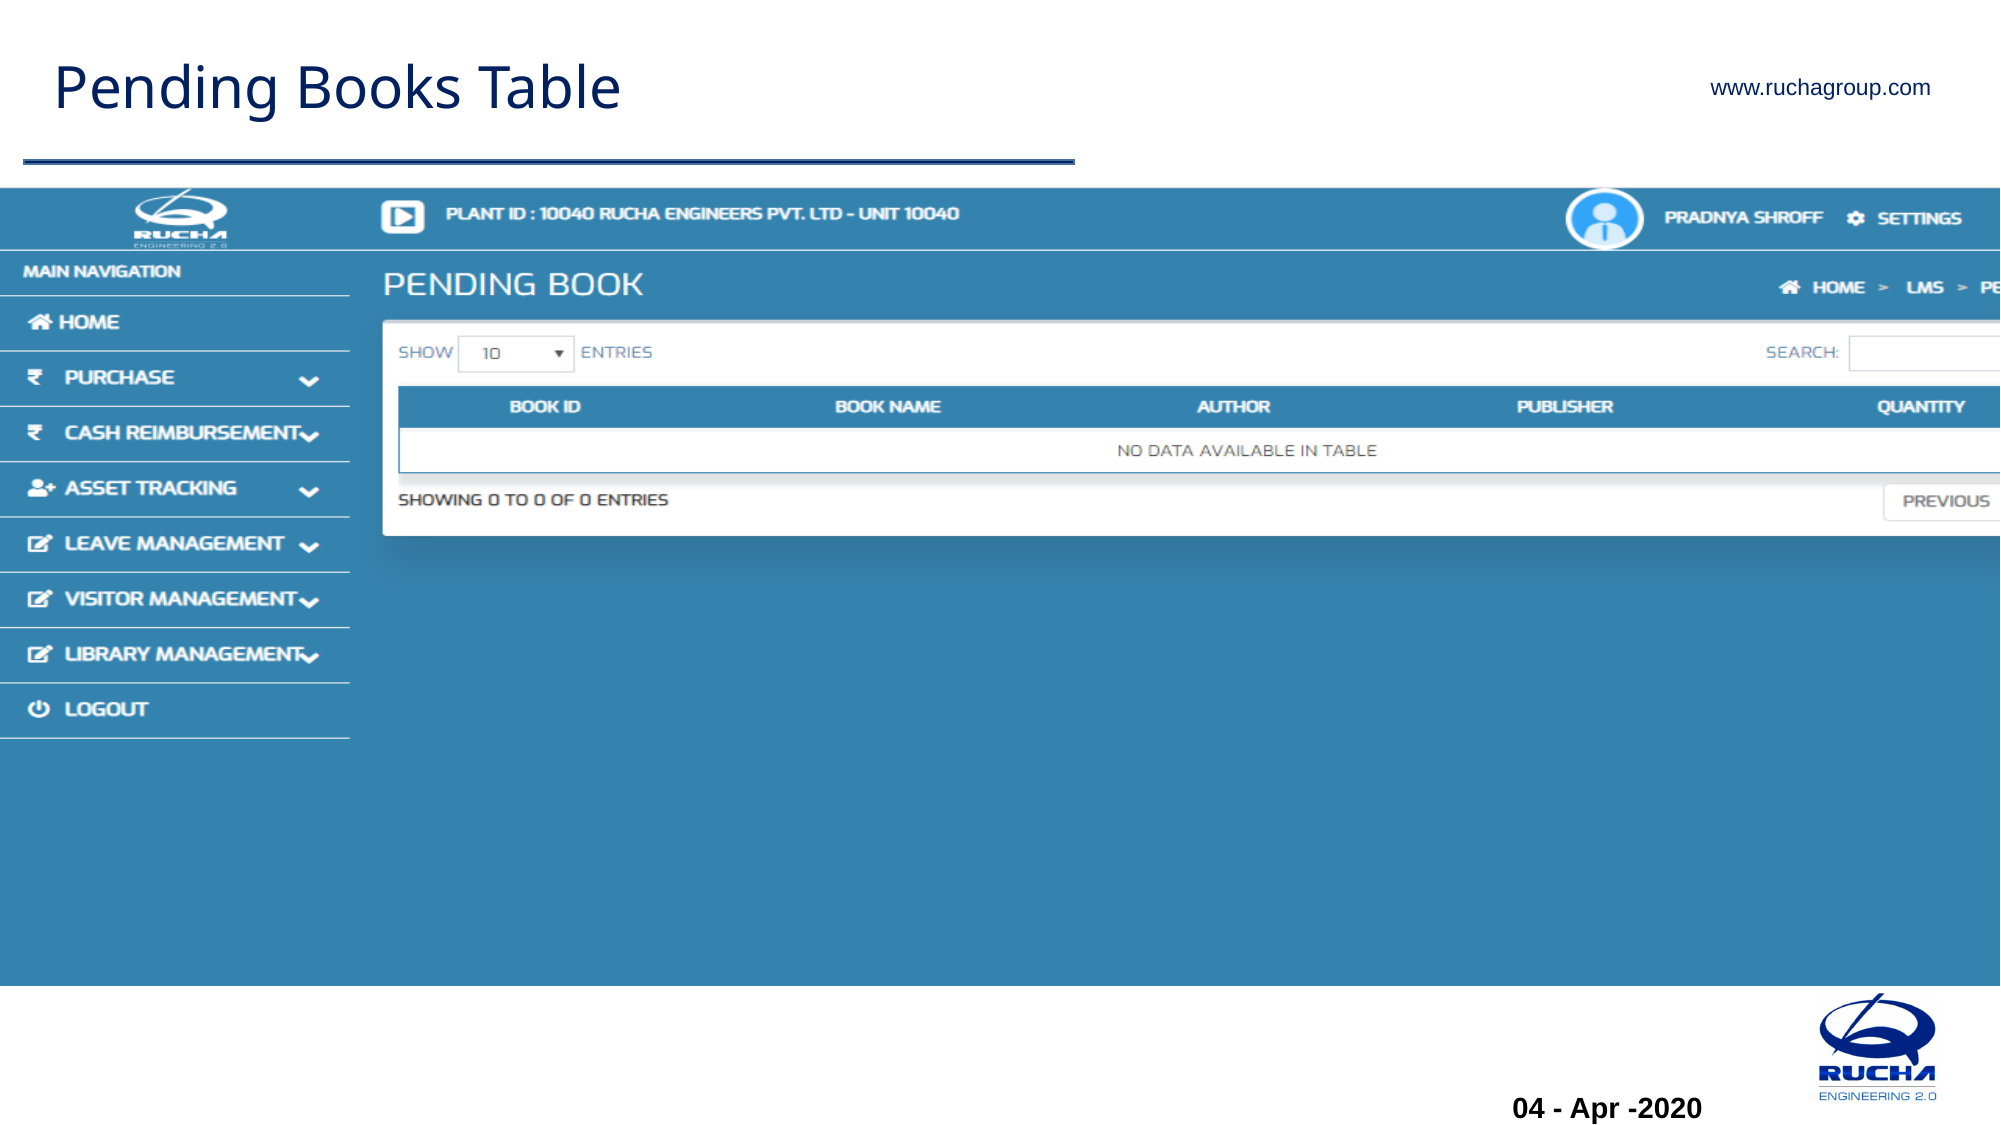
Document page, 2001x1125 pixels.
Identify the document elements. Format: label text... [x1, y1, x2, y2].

picture [0, 185, 2000, 986]
picture [1813, 993, 1941, 1103]
title Pending Books Table [38, 51, 731, 149]
